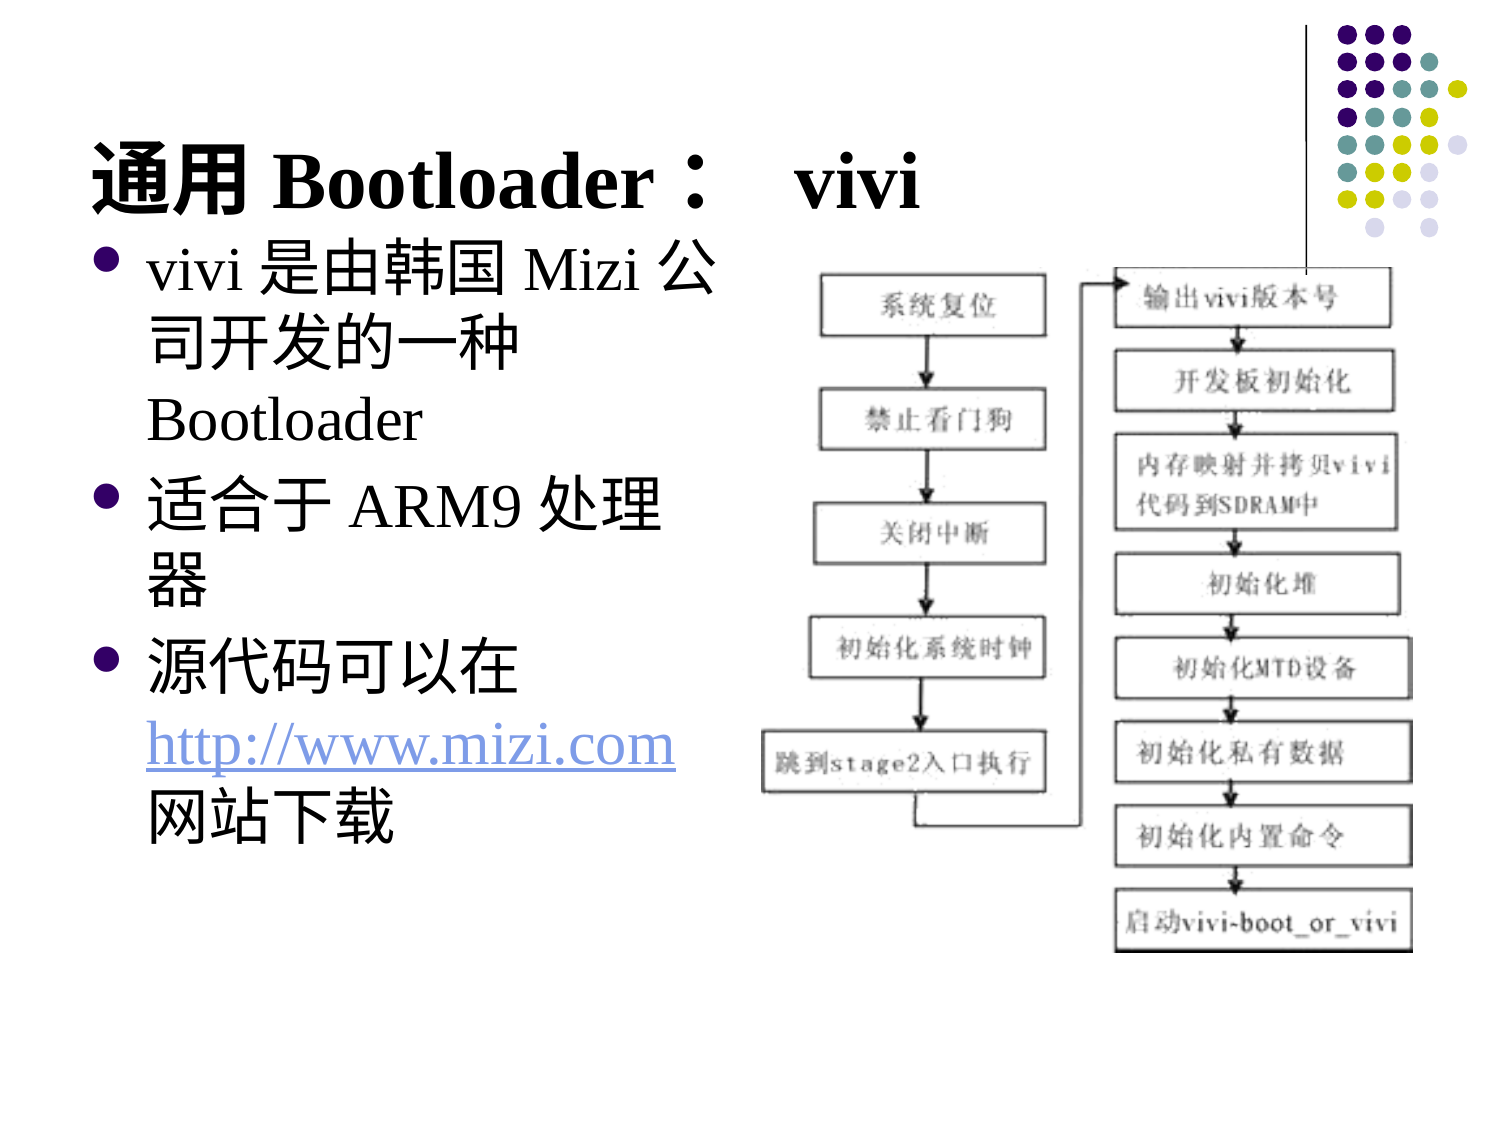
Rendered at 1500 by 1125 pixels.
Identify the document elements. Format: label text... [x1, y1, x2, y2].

list vivi是由韩国Mizi公司开发的一种Bootloader 适合于ARM9处理器 源代码可以在http://www.mizi.com网站下载 [75, 220, 739, 1012]
picture [761, 266, 1414, 953]
title 通用Bootloader： vivi [75, 20, 1313, 233]
